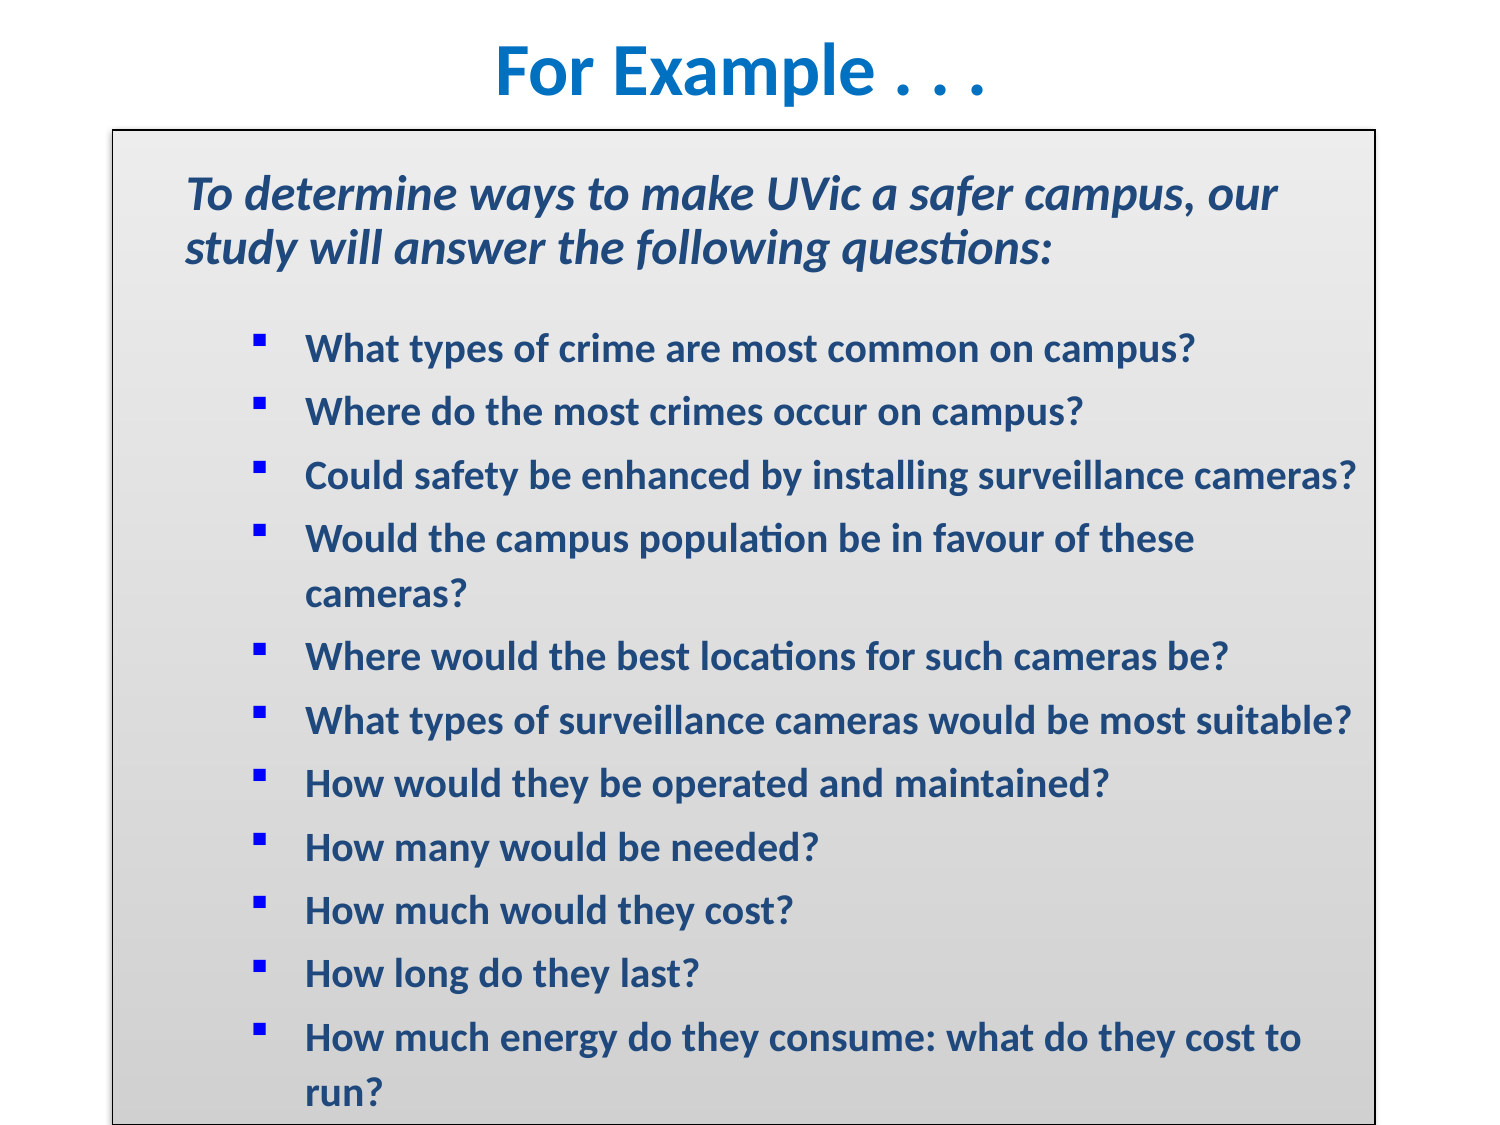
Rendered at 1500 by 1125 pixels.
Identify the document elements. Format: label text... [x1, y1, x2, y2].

list To determine ways to make UVic a safer campus, our study will answer the following questions: What types of crime are most common on campus? Where do the most crimes occur on campus? Could safety be enhanced by installing surveillance cameras? Would the campus population be in favour of these cameras? Where would the best locations for such cameras be? What types of surveillance cameras would be most suitable? How would they be operated and maintained? How many would be needed? How much would they cost? How long do they last? How much energy do they consume: what do they cost to run? [112, 129, 1376, 1125]
title For Example . . . [0, 0, 1500, 130]
